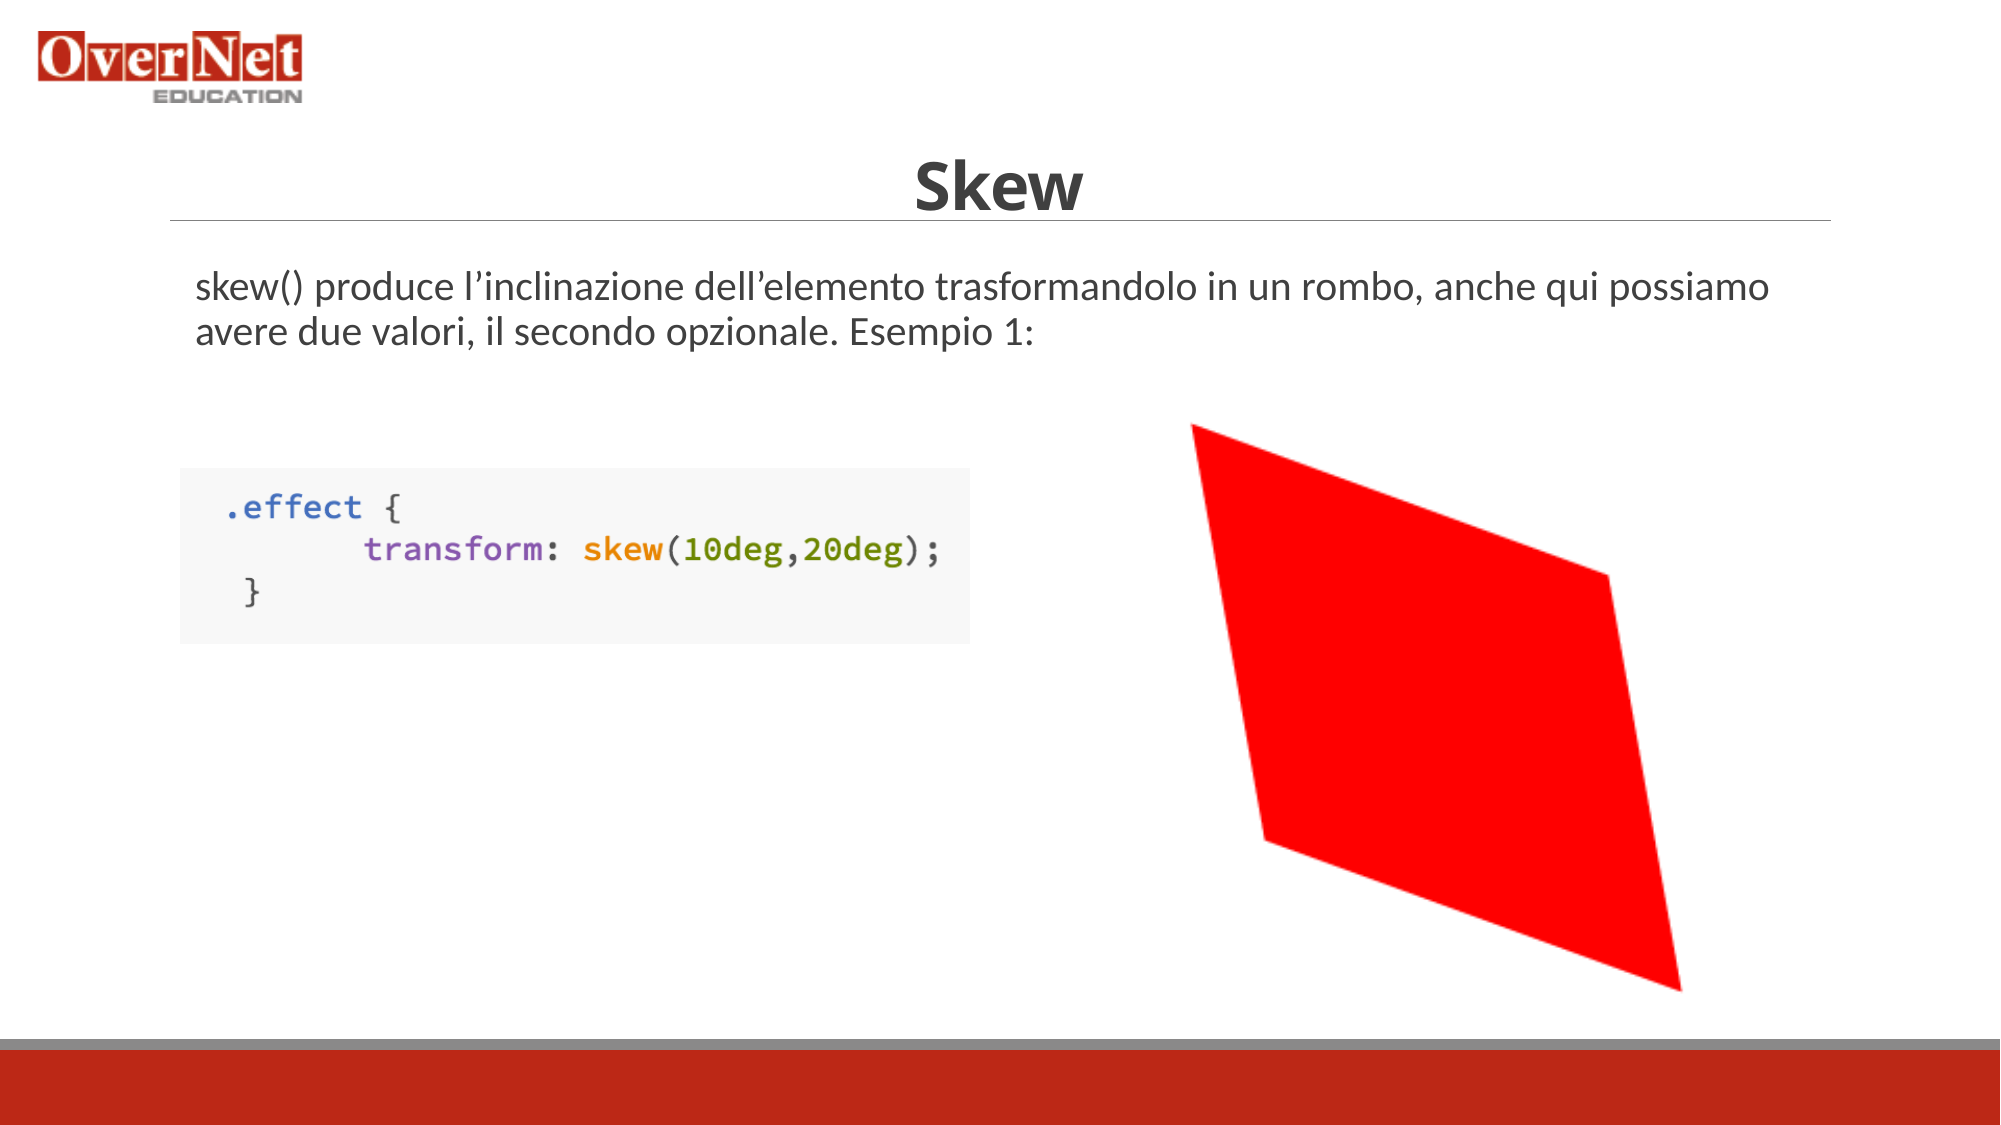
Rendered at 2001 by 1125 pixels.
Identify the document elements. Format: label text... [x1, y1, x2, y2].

picture [179, 468, 970, 645]
picture [35, 31, 304, 103]
picture [1142, 401, 1826, 1024]
list skew() produce l’inclinazione dell’elemento trasformandolo in un rombo, anche qui possiamo avere due valori, il secondo opzionale. Esempio 1: [180, 257, 1871, 440]
title Skew [324, 44, 1675, 232]
